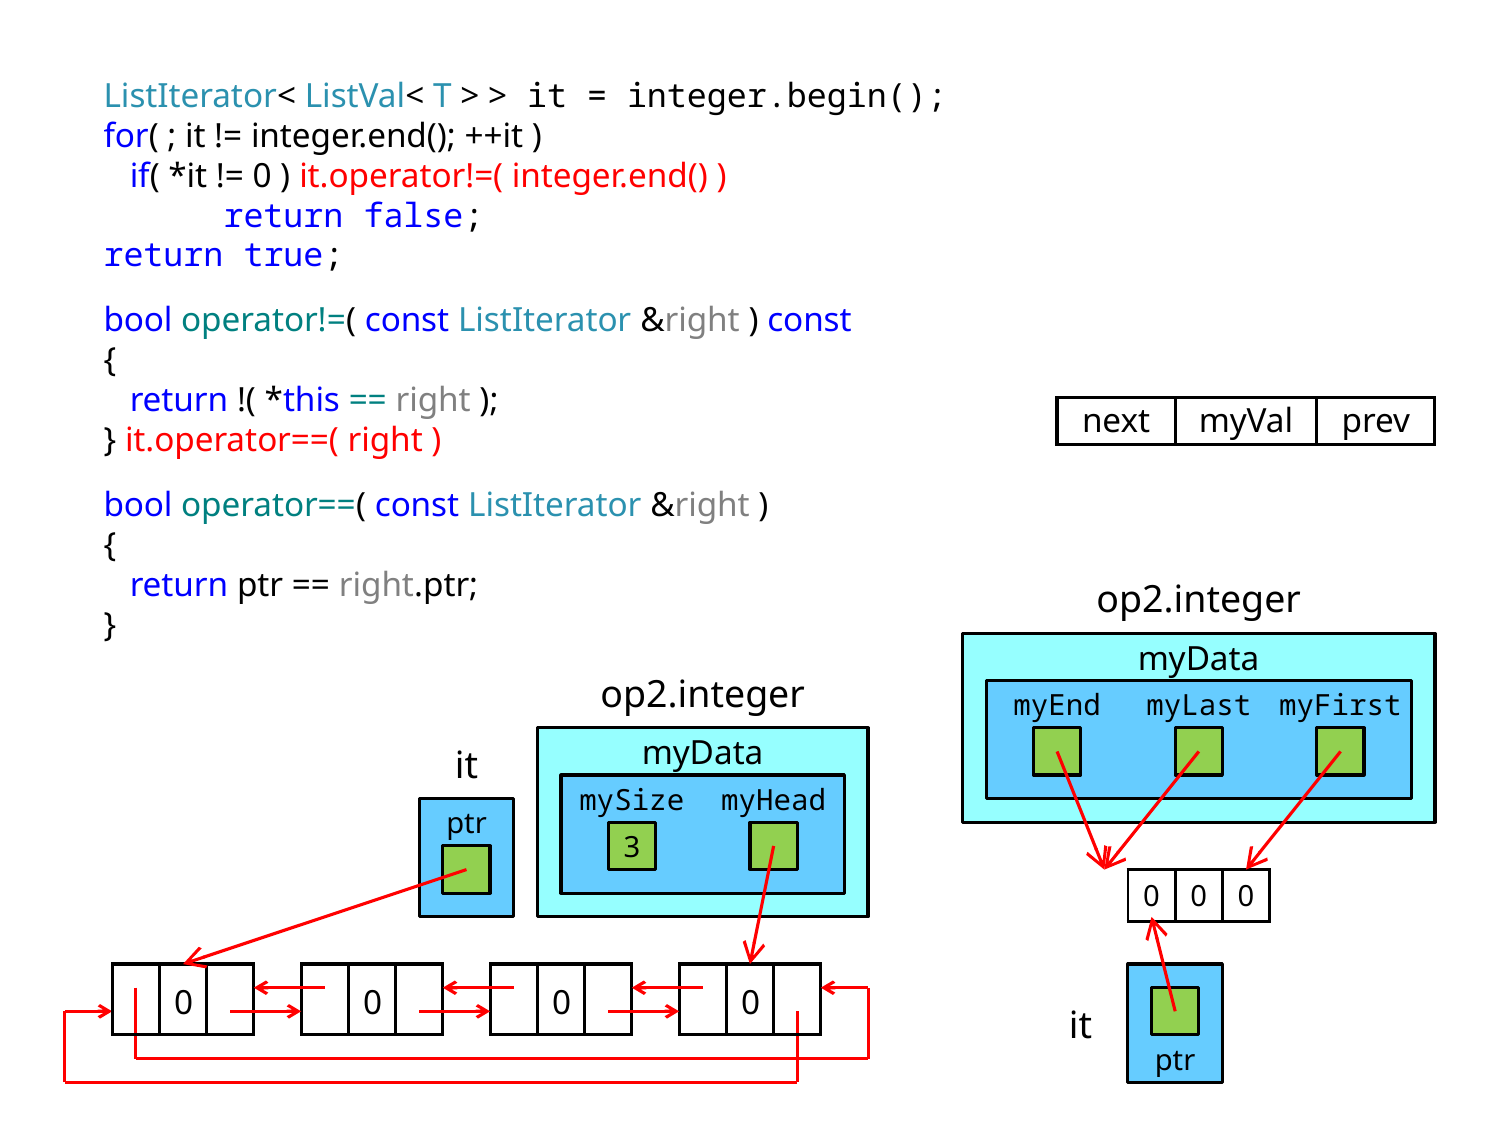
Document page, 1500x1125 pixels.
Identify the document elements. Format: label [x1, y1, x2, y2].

text_box [1033, 916, 1223, 1083]
table_header [1177, 871, 1221, 920]
text_box [962, 562, 1435, 870]
text_box [64, 656, 869, 1083]
table_header [1129, 871, 1174, 920]
text_box [1057, 397, 1435, 445]
list [88, 66, 1412, 705]
table_header [1224, 871, 1268, 920]
